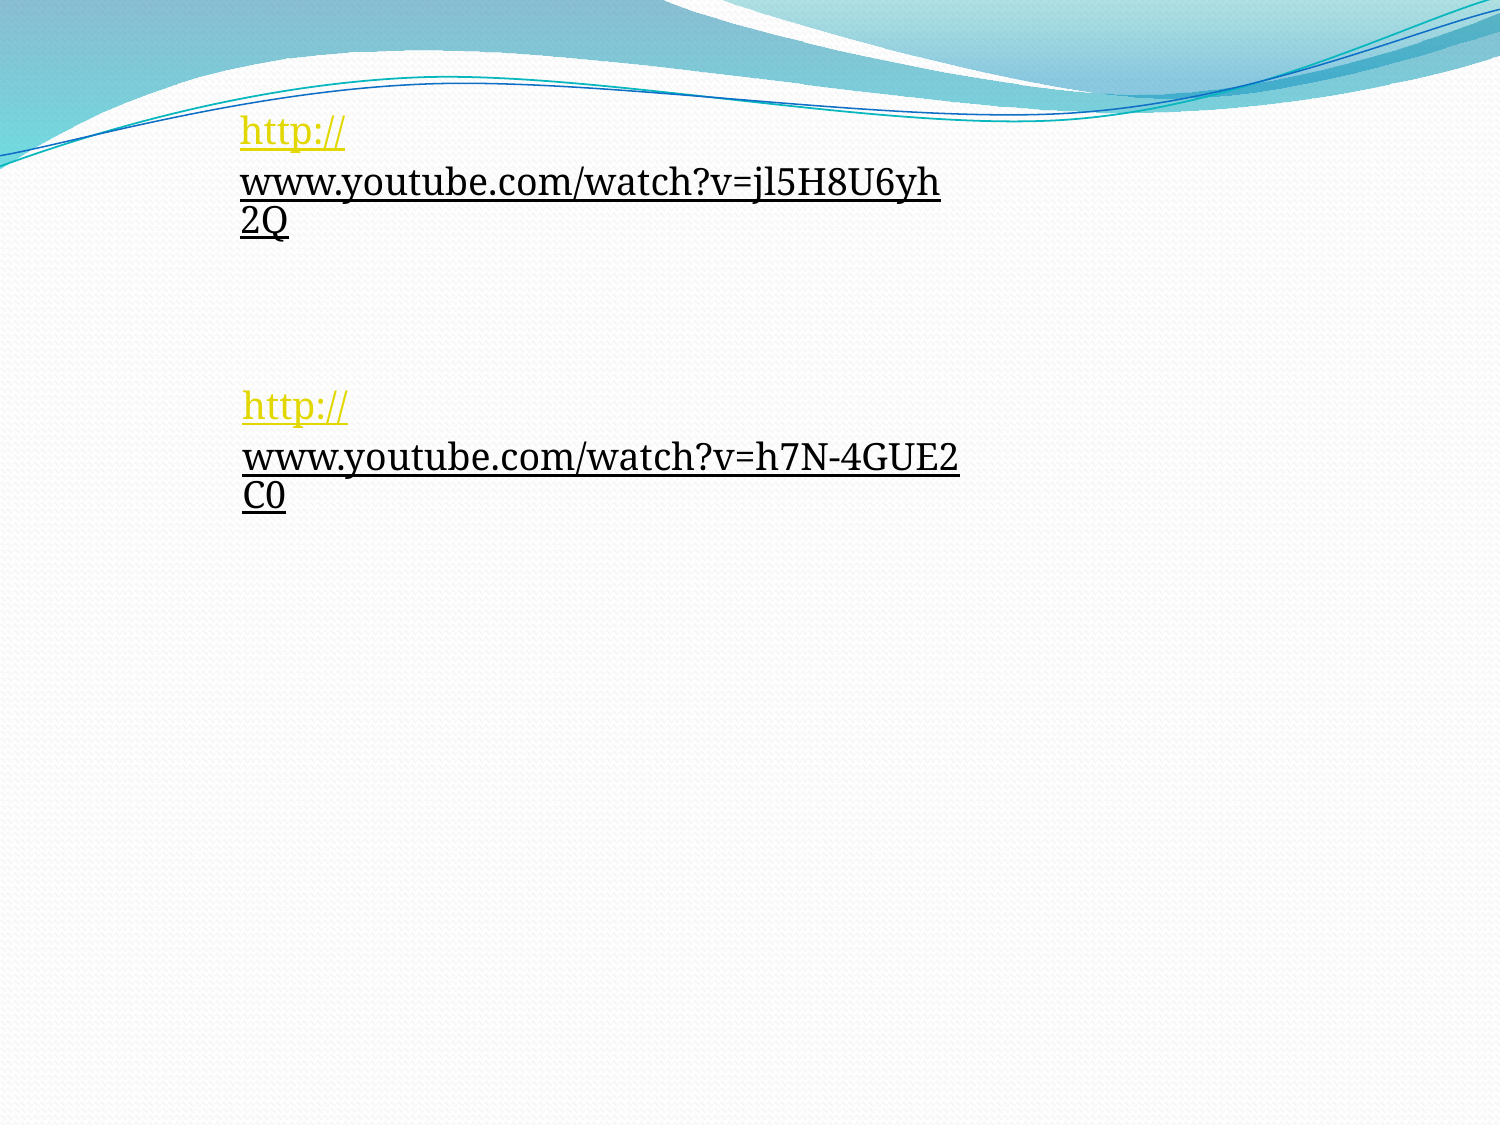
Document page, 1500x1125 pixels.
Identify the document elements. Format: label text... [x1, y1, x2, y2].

text_box http://www.youtube.com/watch?v=h7N-4GUE2C0 [227, 374, 978, 537]
text_box http://www.youtube.com/watch?v=jl5H8U6yh2Q [224, 99, 975, 262]
